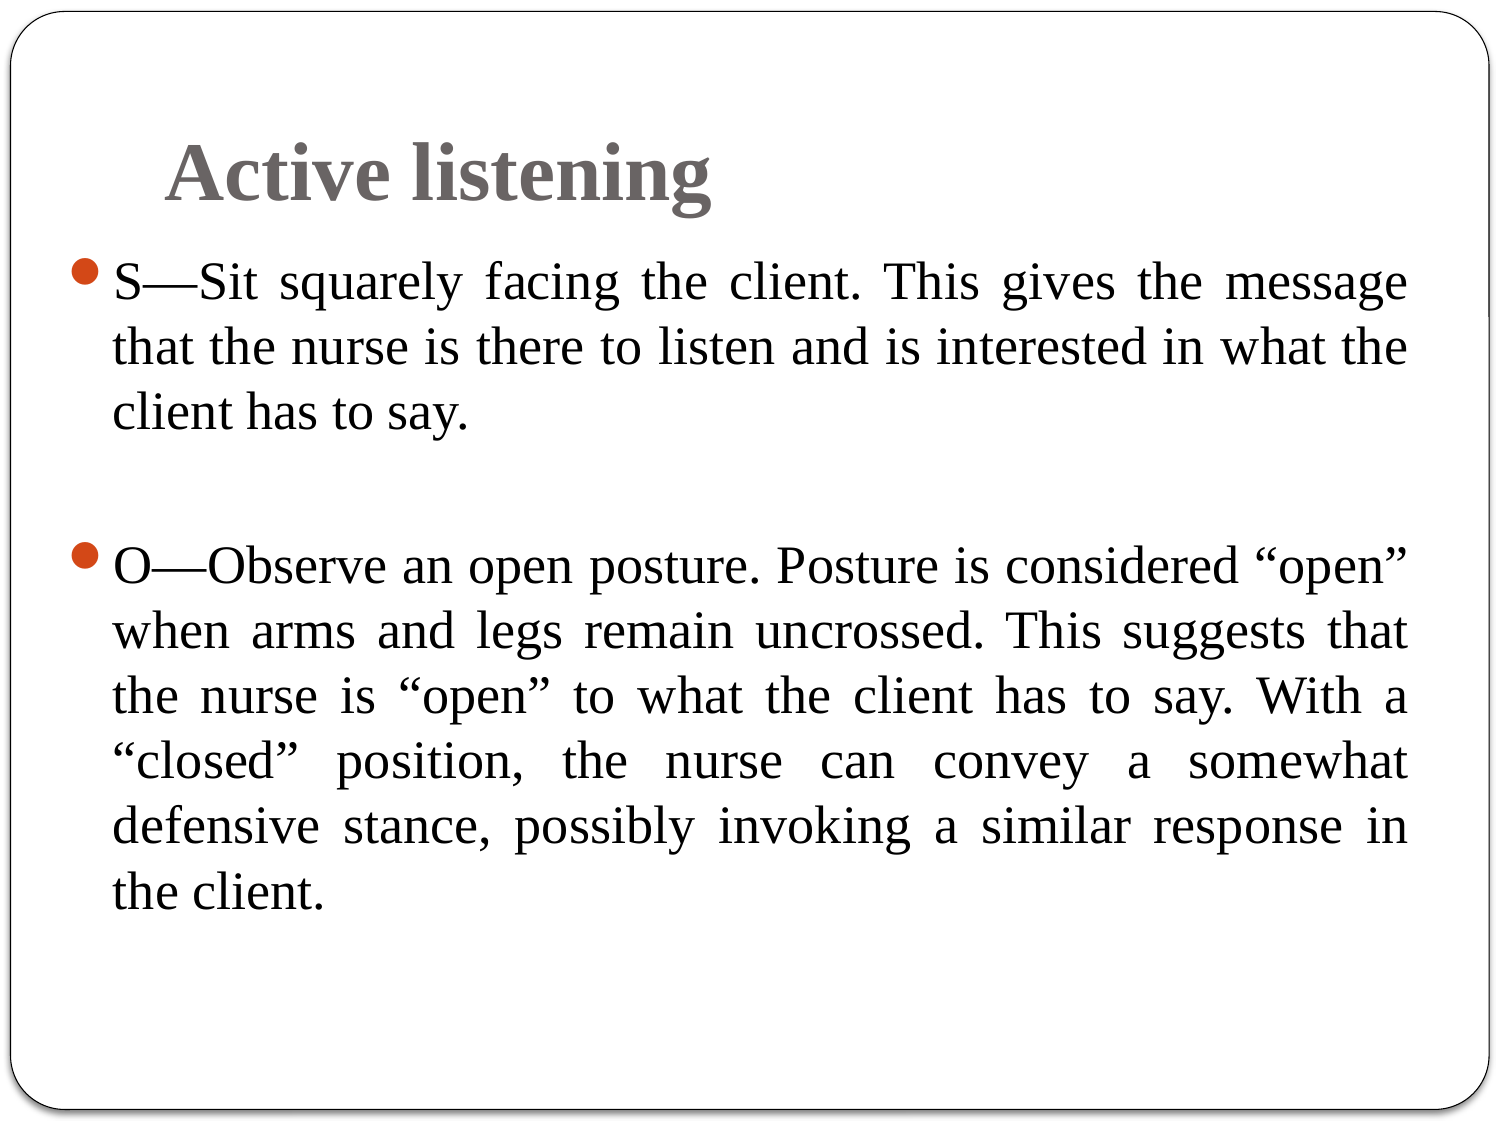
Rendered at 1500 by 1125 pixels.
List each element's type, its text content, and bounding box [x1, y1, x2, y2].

list S—Sit squarely facing the client. This gives the message that the nurse is there to listen and is interested in what the client has to say. O—Observe an open posture. Posture is considered “open” when arms and legs remain uncrossed. This suggests that the nurse is “open” to what the client has to say. With a “closed” position, the nurse can convey a somewhat defensive stance, possibly invoking a similar response in the client. [53, 237, 1425, 988]
title Active listening [150, 45, 1425, 233]
